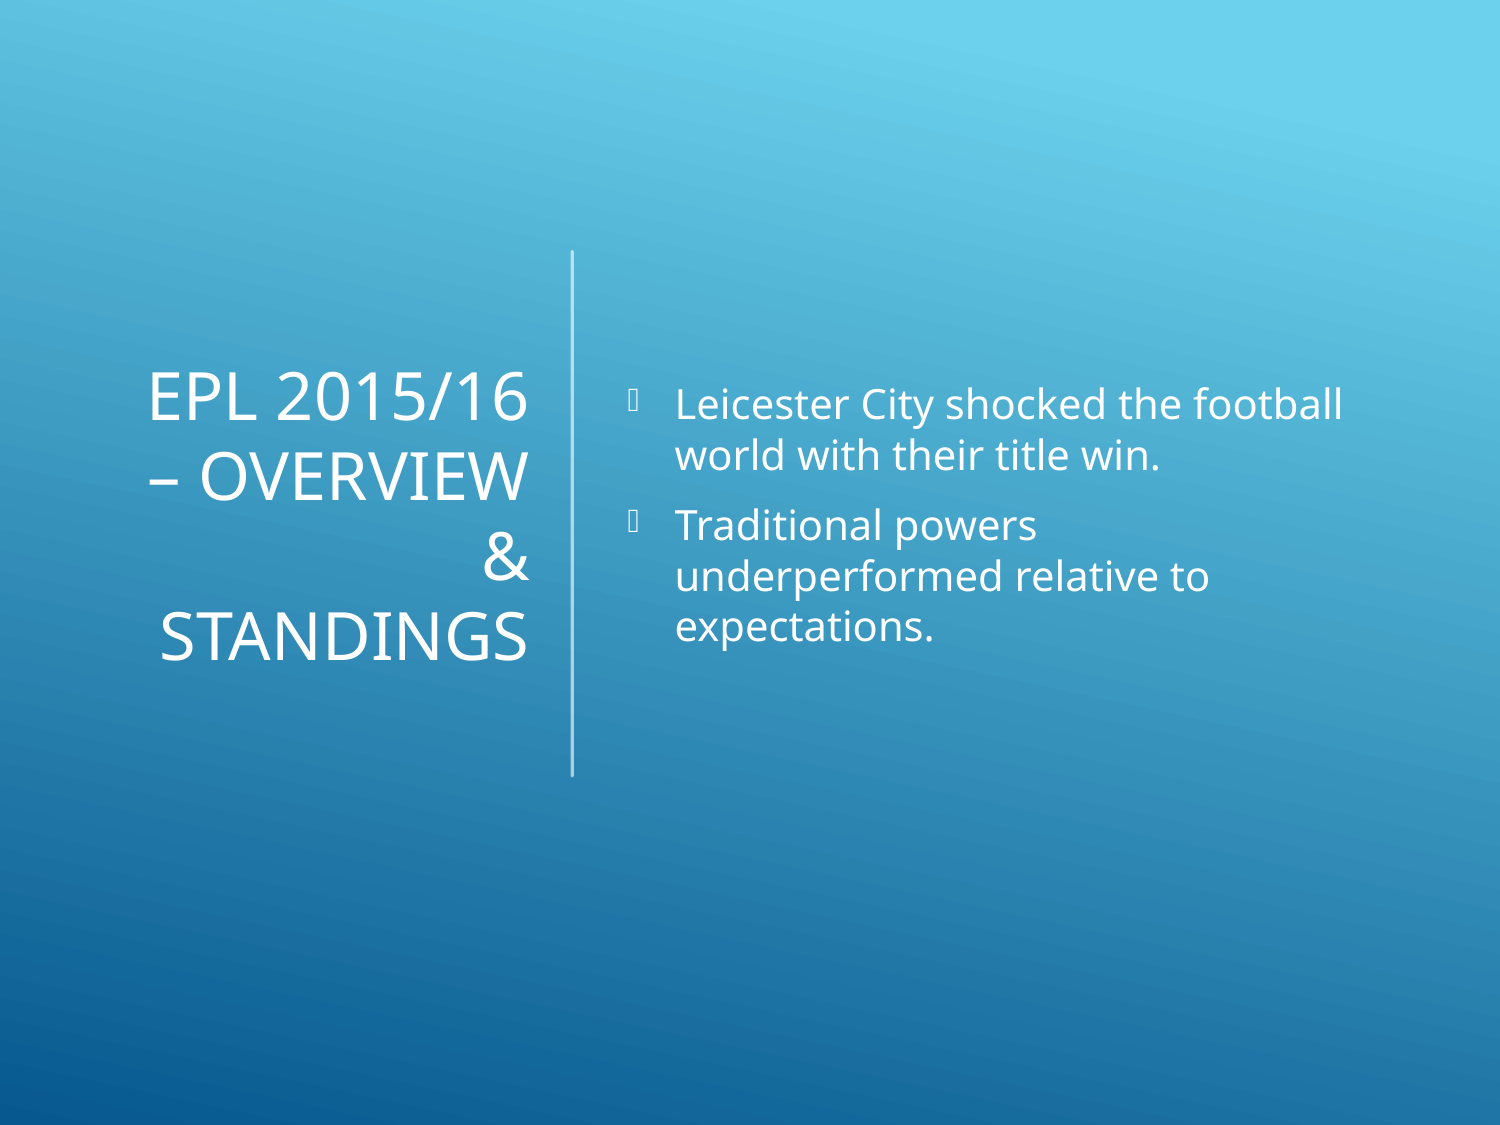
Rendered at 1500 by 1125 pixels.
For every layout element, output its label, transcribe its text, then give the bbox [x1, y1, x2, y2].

text_box [0, 0, 1500, 1125]
list Leicester City shocked the football world with their title win. Traditional powers underperformed relative to expectations. [612, 112, 1387, 915]
title EPL 2015/16 – Overview & Standings [84, 112, 546, 915]
